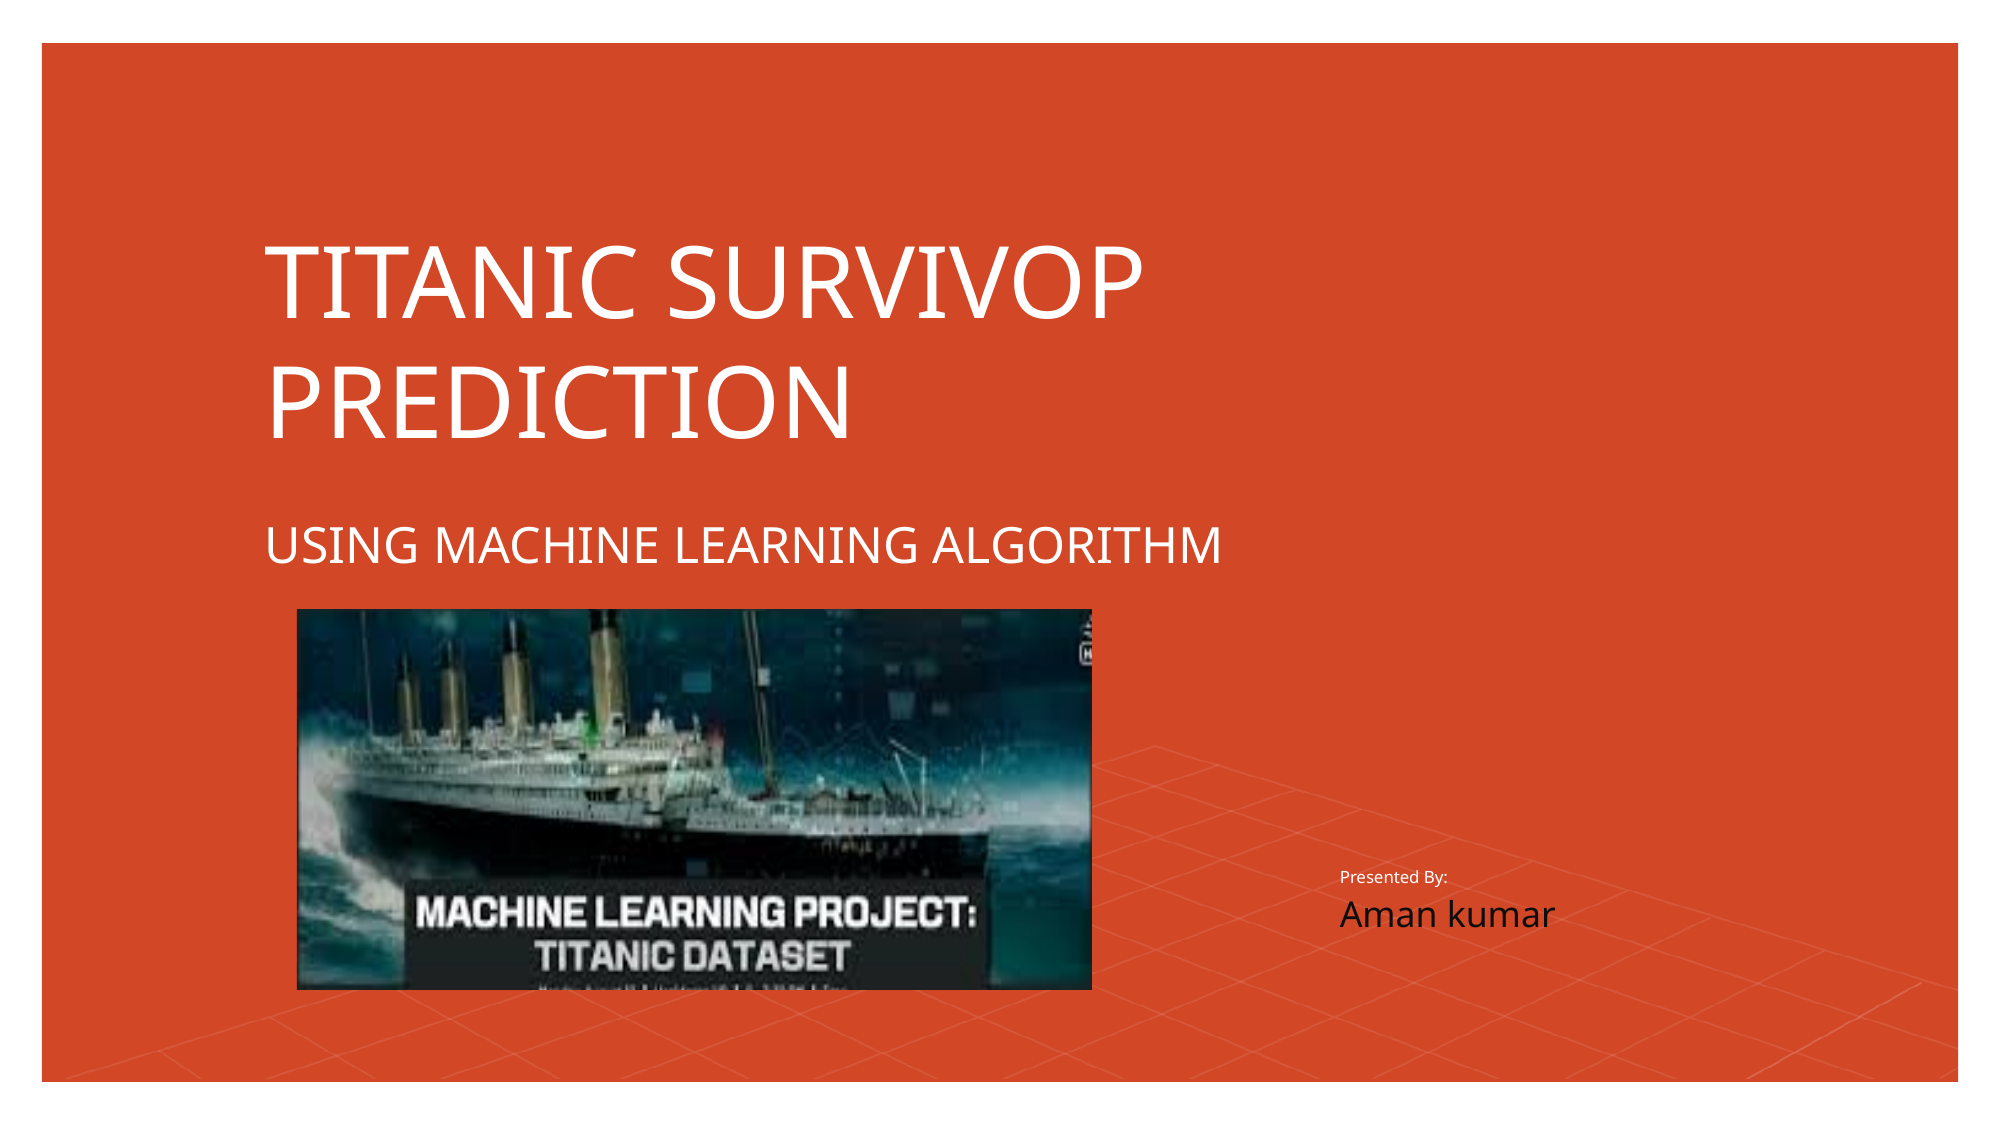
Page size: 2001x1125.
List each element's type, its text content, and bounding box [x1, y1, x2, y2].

title TITANIC SURVIVOP PREDICTION [249, 218, 1750, 513]
subtitle USING MACHINE LEARNING ALGORITHM [249, 513, 1750, 725]
picture [56, 609, 1979, 1079]
text_box Presented By: Aman kumar [1325, 862, 1727, 906]
text_box [1283, 906, 1900, 1074]
